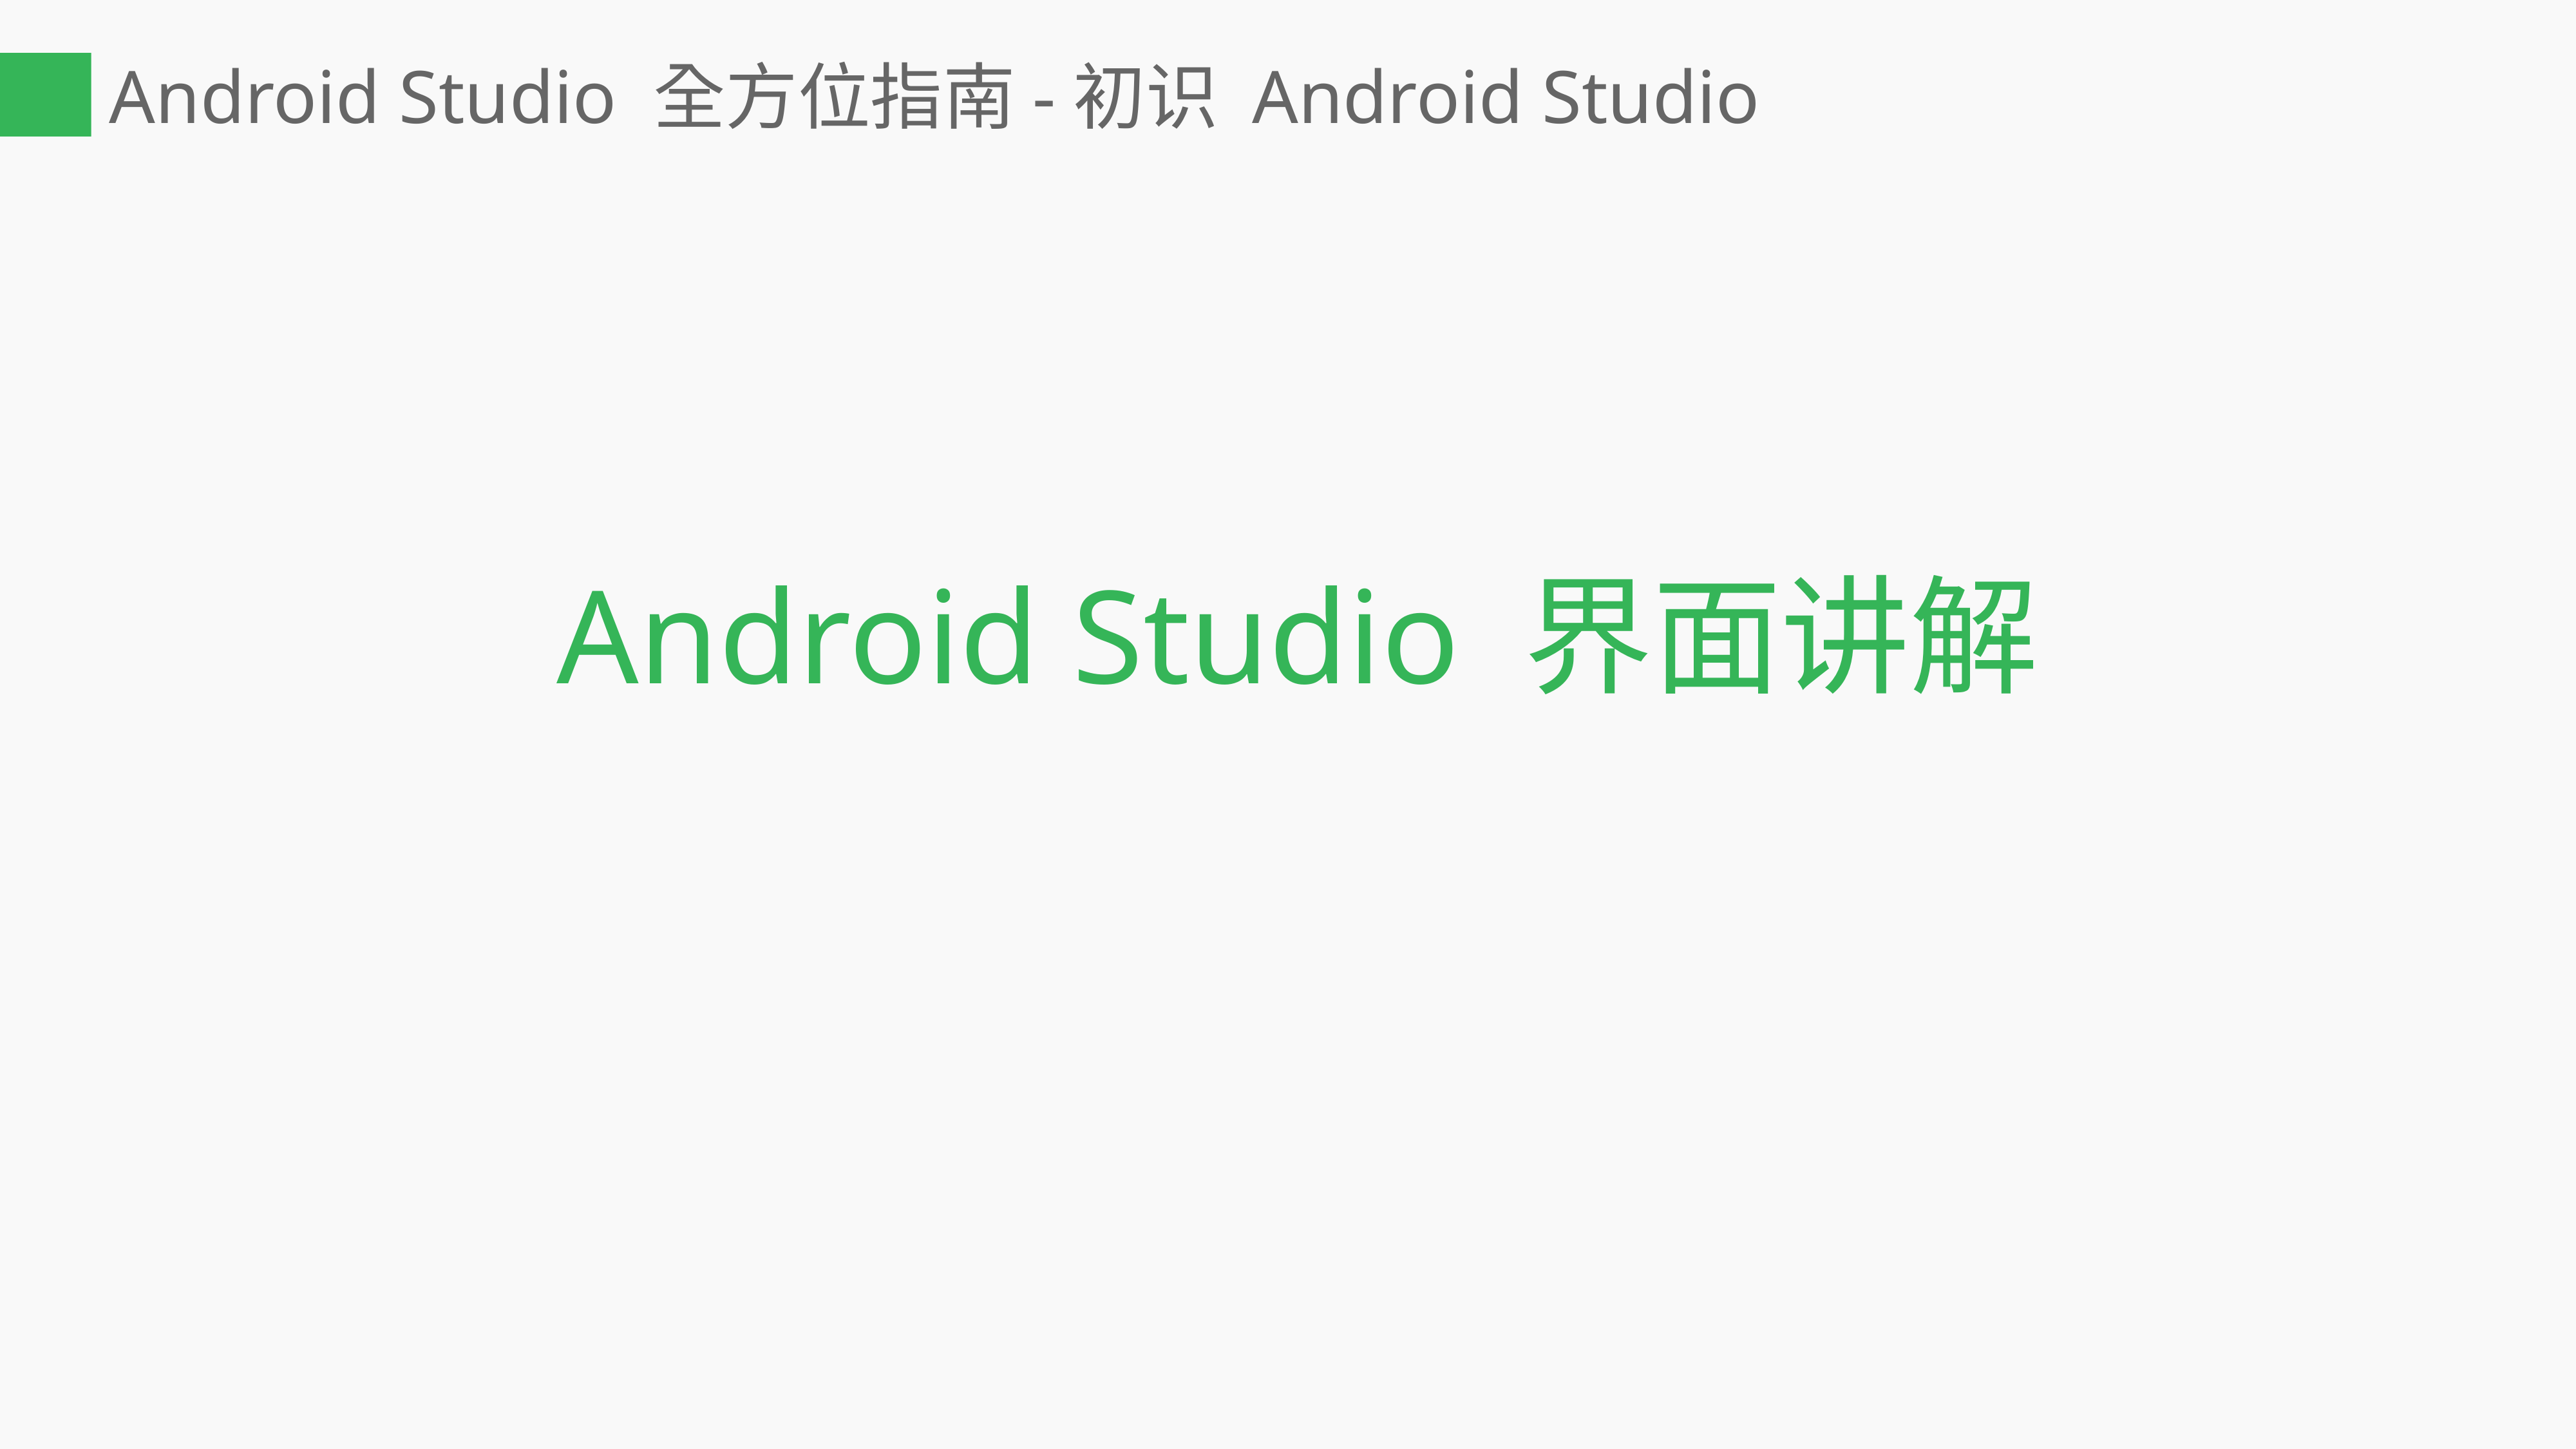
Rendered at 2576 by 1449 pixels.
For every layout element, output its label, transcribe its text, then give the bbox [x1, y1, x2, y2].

picture [0, 53, 91, 137]
title Android Studio 全方位指南-初识 Android Studio [108, 44, 2540, 144]
list Android Studio 界面讲解 [22, 517, 2554, 685]
